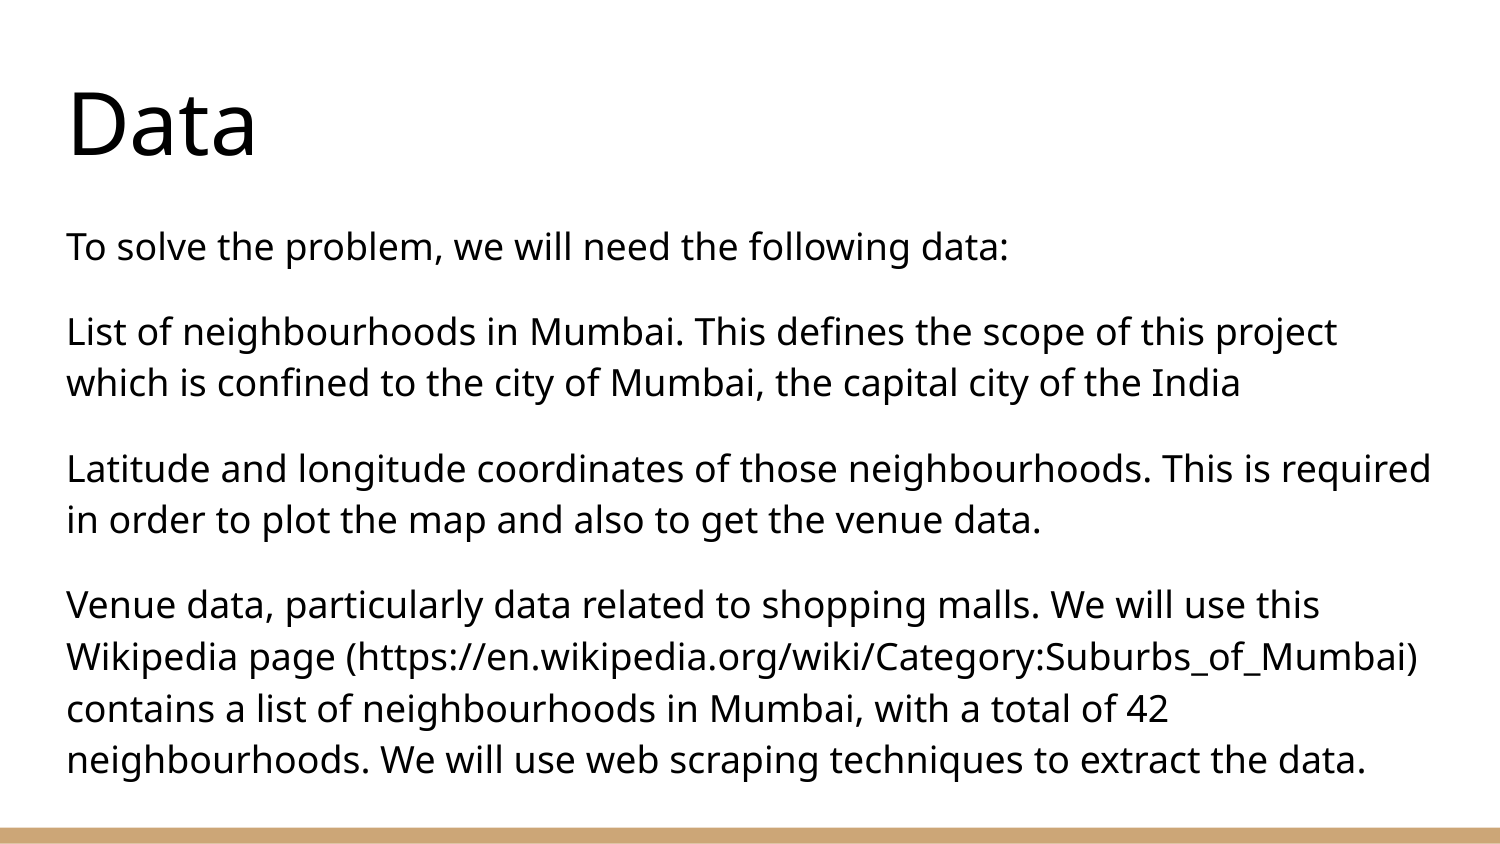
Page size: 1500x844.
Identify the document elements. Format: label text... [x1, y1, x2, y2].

title Data [51, 51, 1449, 189]
list To solve the problem, we will need the following data: List of neighbourhoods in Mumbai. This defines the scope of this project which is confined to the city of Mumbai, the capital city of the India Latitude and longitude coordinates of those neighbourhoods. This is required in order to plot the map and also to get the venue data. Venue data, particularly data related to shopping malls. We will use this Wikipedia page (https://en.wikipedia.org/wiki/Category:Suburbs_of_Mumbai) contains a list of neighbourhoods in Mumbai, with a total of 42 neighbourhoods. We will use web scraping techniques to extract the data. orm clustering on the neighbourhoods. [51, 200, 1449, 752]
